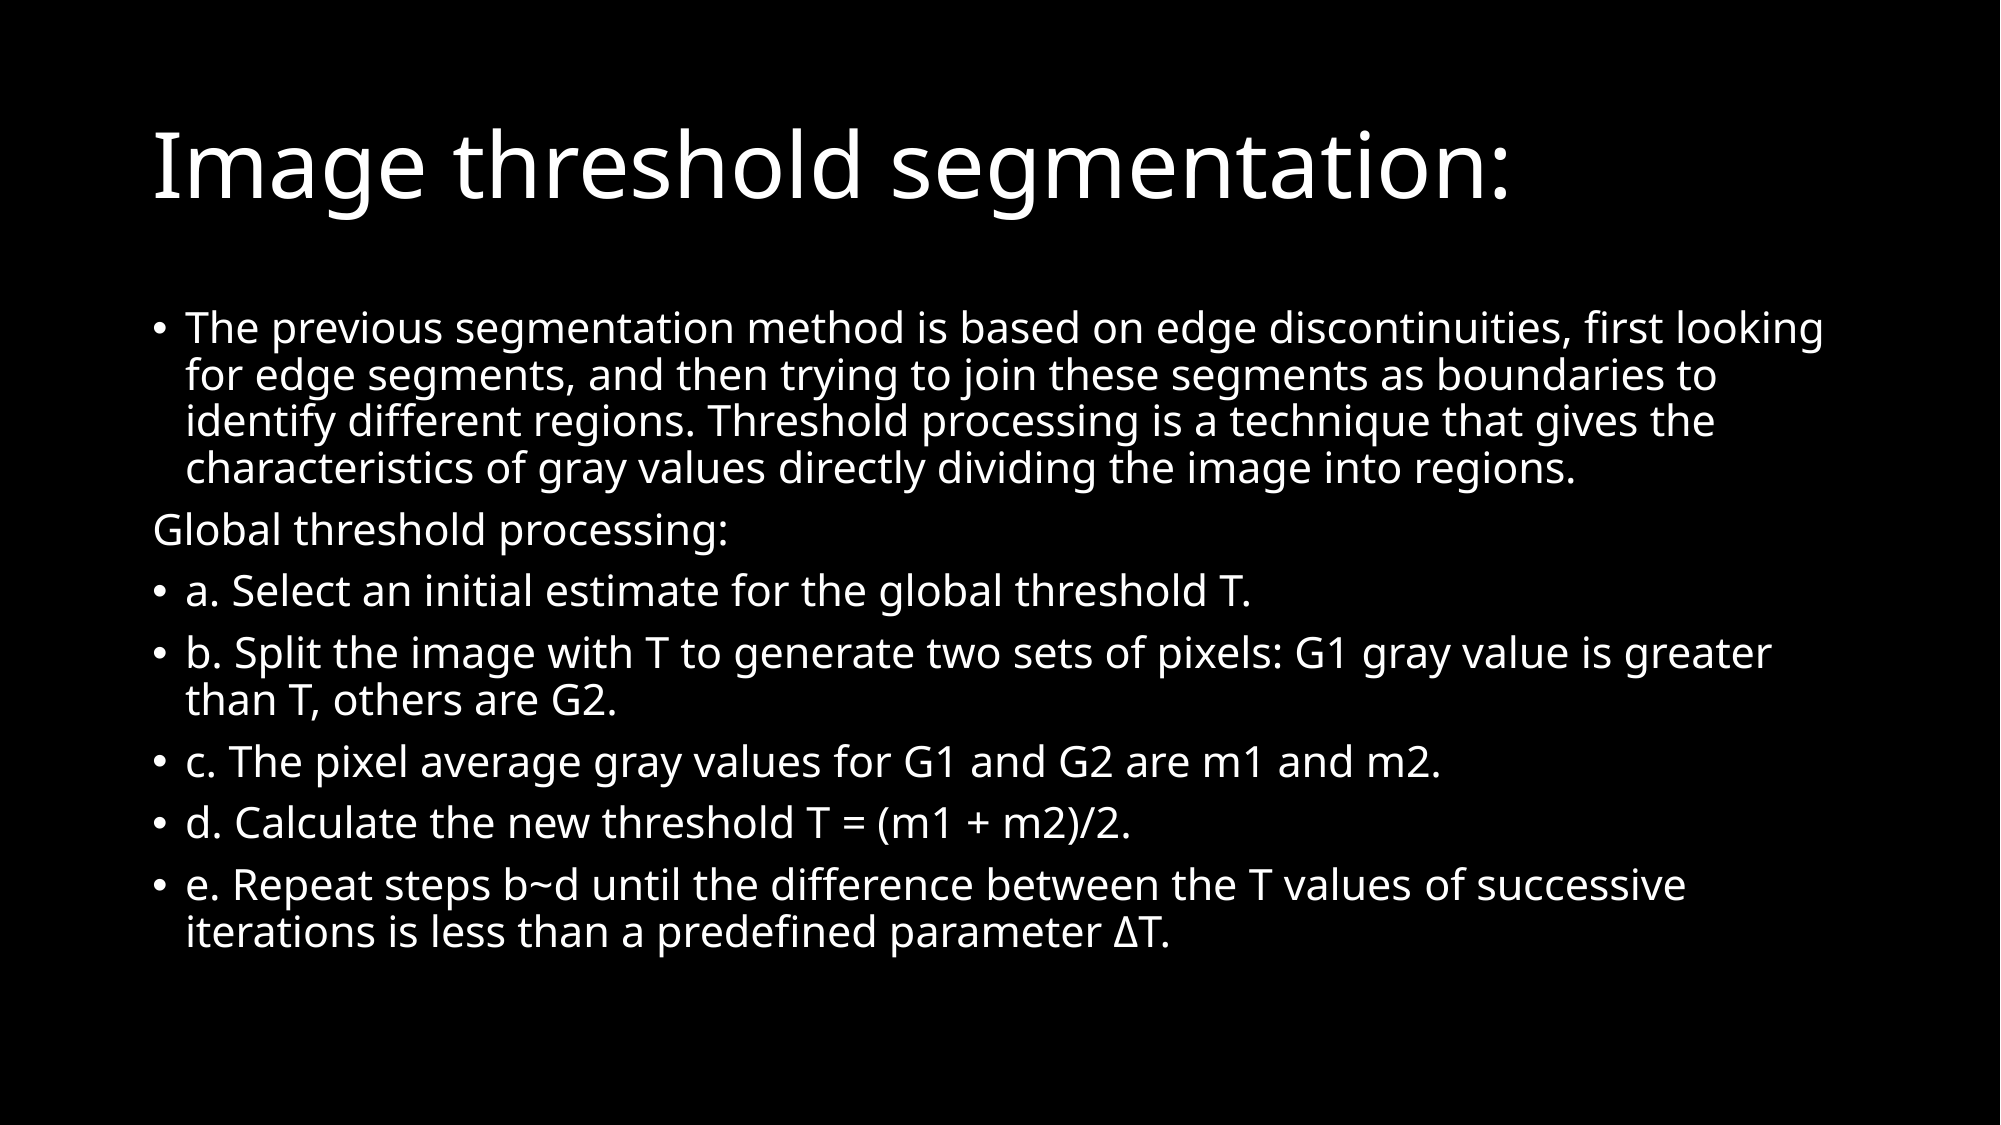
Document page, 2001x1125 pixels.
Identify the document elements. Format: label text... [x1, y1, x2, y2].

list The previous segmentation method is based on edge discontinuities, first looking for edge segments, and then trying to join these segments as boundaries to identify different regions. Threshold processing is a technique that gives the characteristics of gray values ​​directly dividing the image into regions. Global threshold processing: a. Select an initial estimate for the global threshold T. b. Split the image with T to generate two sets of pixels: G1 gray value is greater than T, others are G2. c. The pixel average gray values ​​for G1 and G2 are m1 and m2. d. Calculate the new threshold T = (m1 + m2)/2. e. Repeat steps b~d until the difference between the T values ​​of successive iterations is less than a predefined parameter ΔT. [137, 299, 1863, 1014]
title Image threshold segmentation: [137, 59, 1863, 278]
